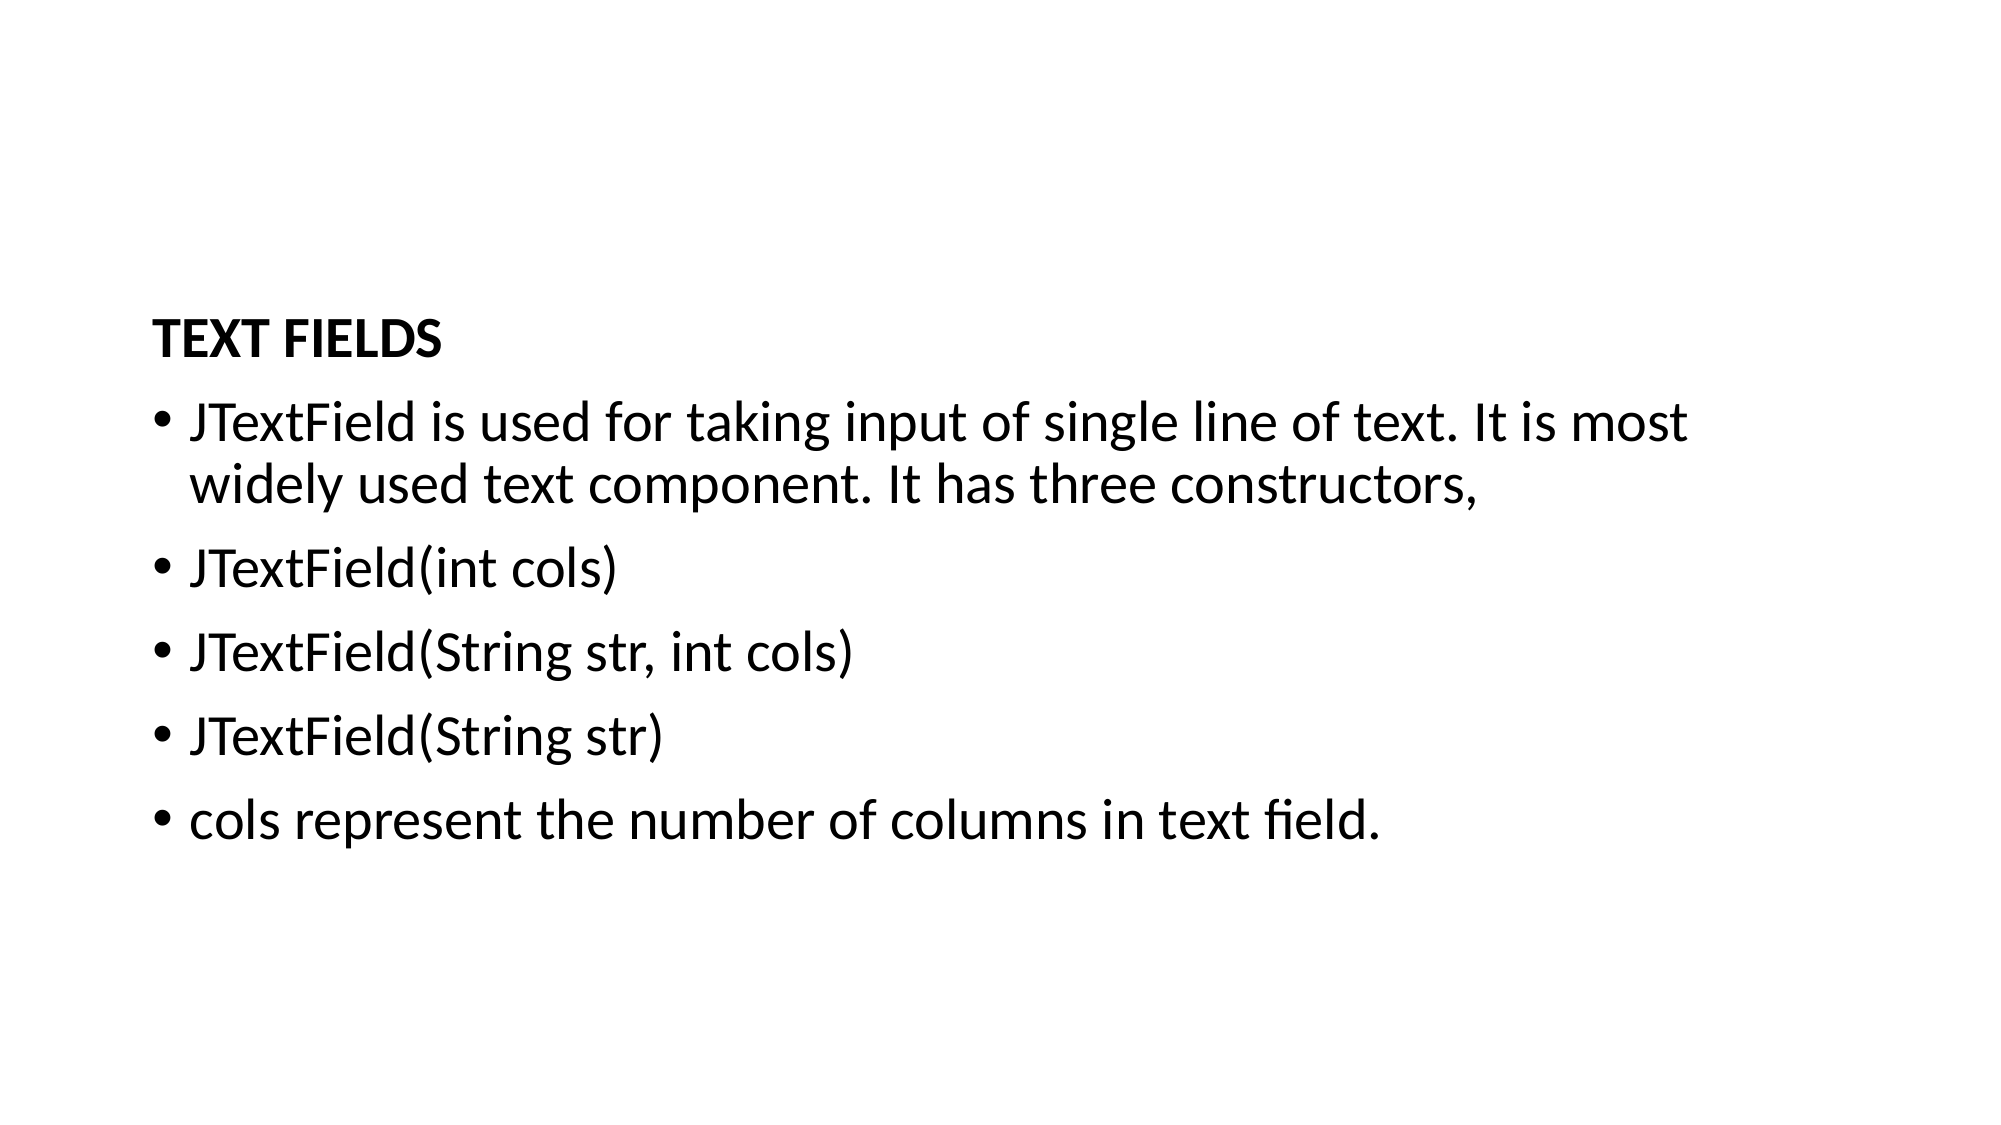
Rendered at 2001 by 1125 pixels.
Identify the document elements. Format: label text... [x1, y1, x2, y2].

list TEXT FIELDS JTextField is used for taking input of single line of text. It is most widely used text component. It has three constructors, JTextField(int cols) JTextField(String str, int cols) JTextField(String str) cols represent the number of columns in text field. [137, 299, 1863, 1014]
